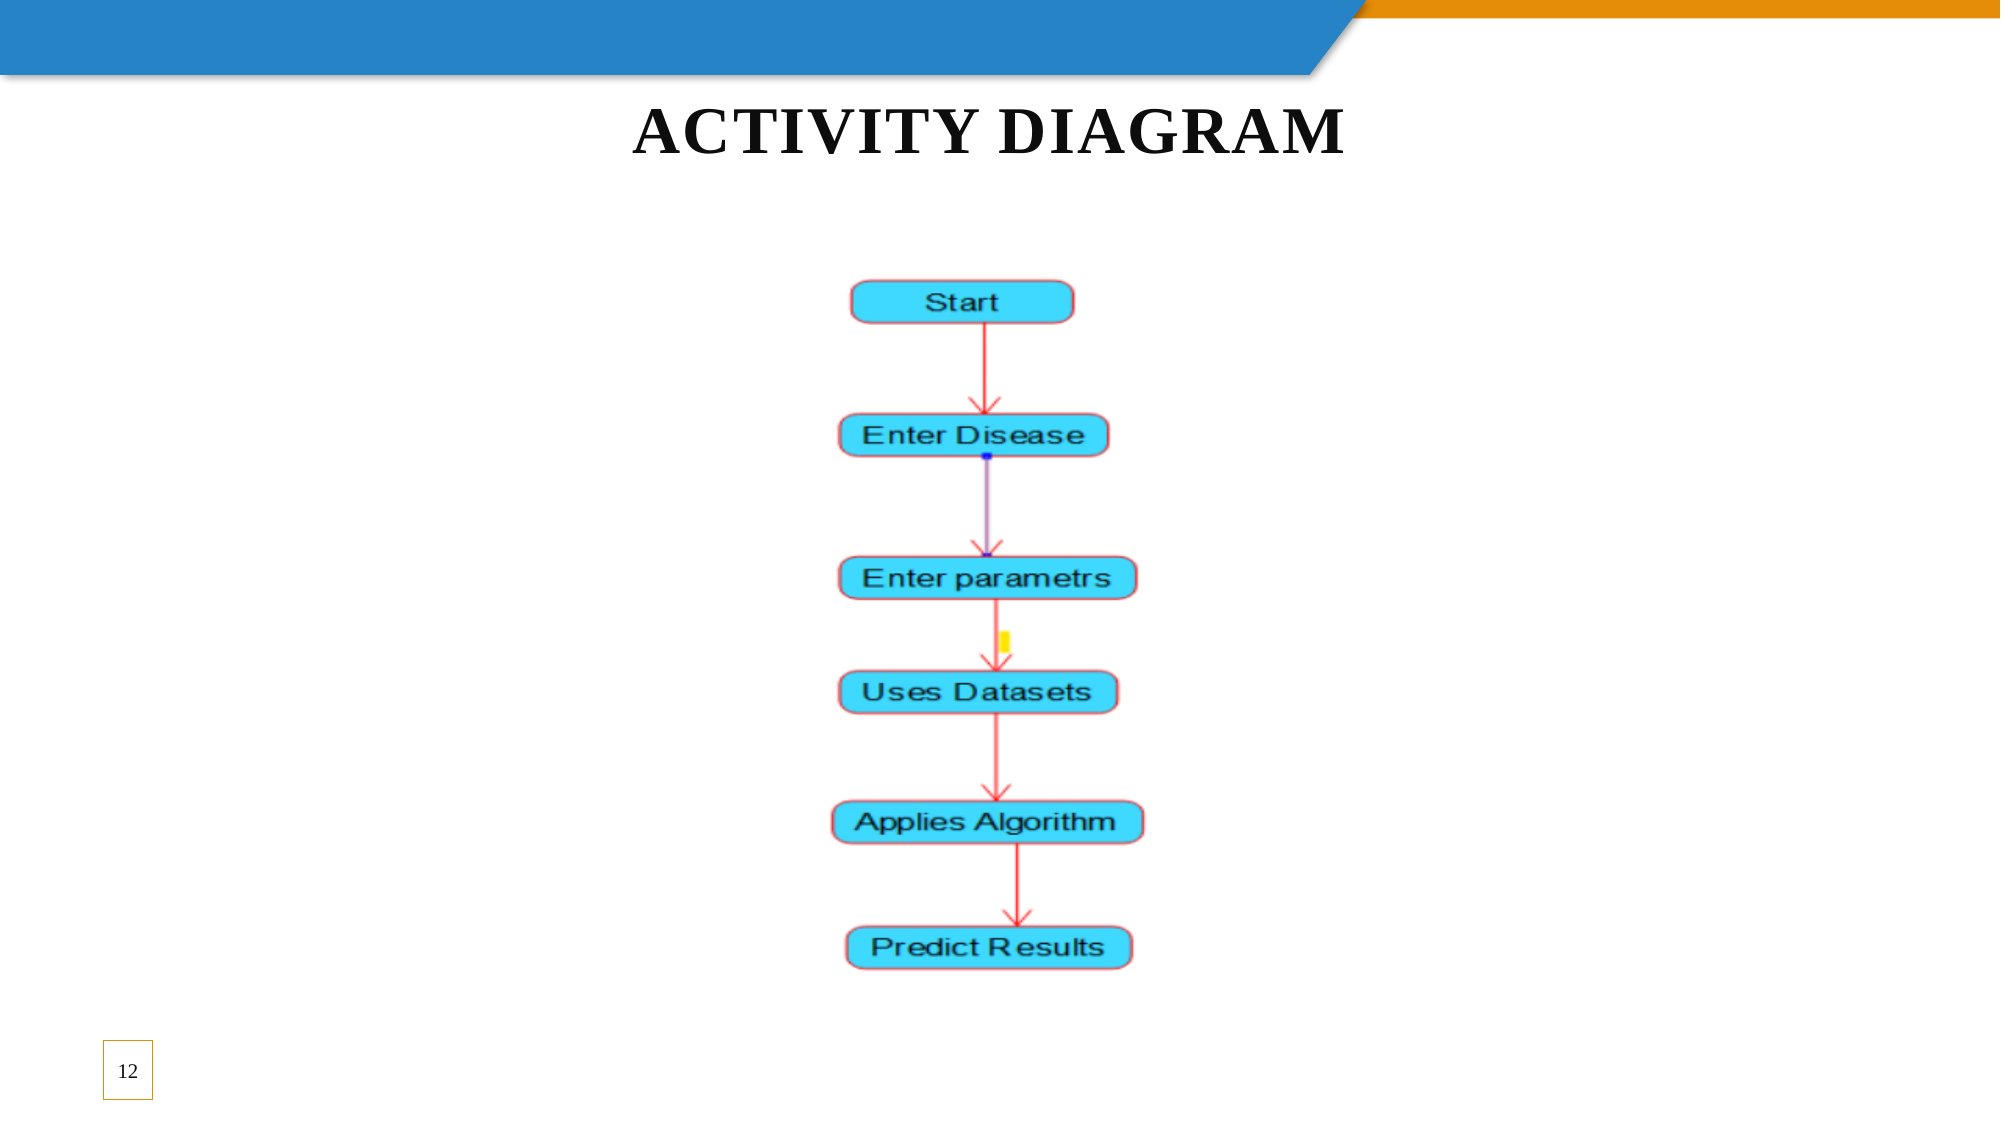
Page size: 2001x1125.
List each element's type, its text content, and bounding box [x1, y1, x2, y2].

slide_number 12 [103, 1040, 153, 1100]
title activity diagram [103, 79, 1876, 196]
picture [548, 253, 1451, 1041]
